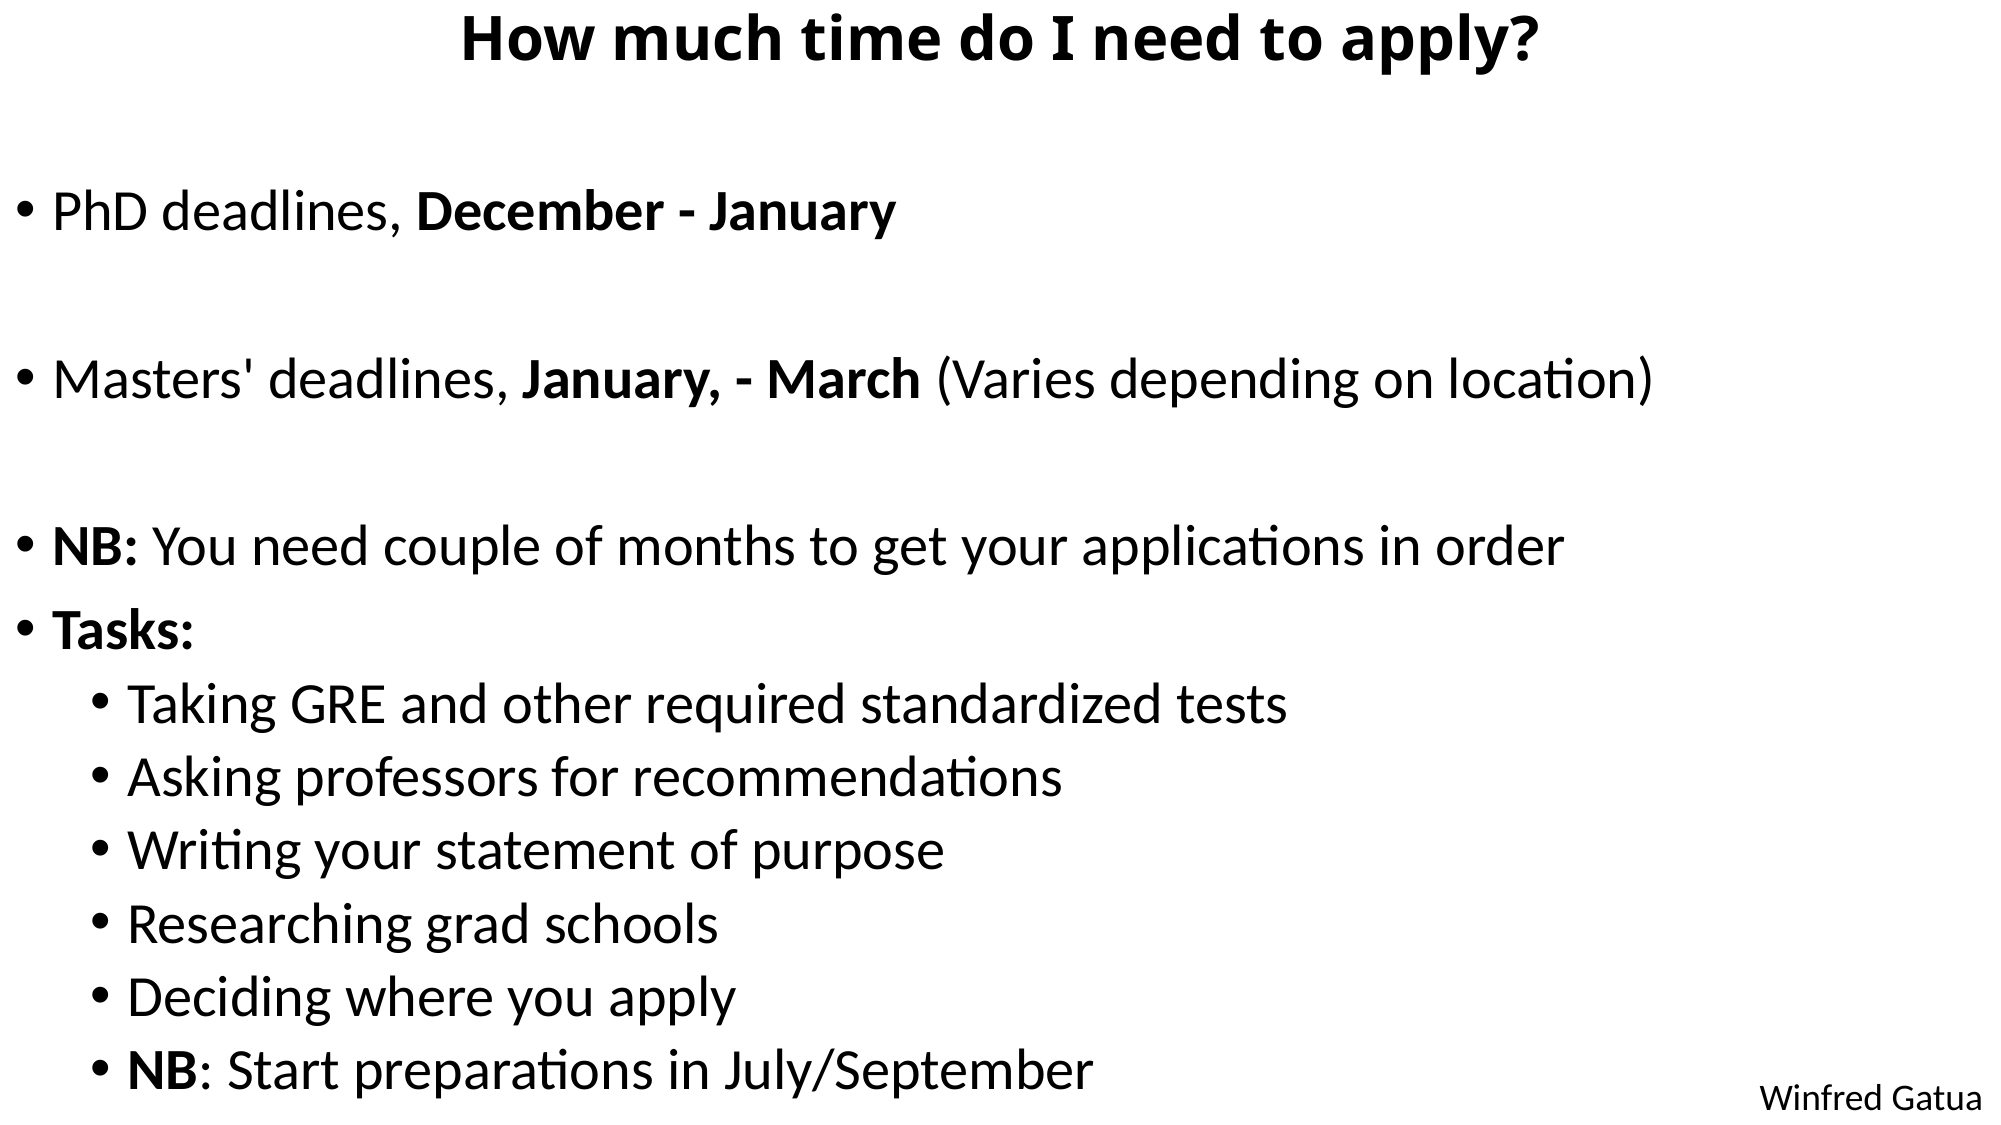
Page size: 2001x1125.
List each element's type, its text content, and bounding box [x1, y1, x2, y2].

list PhD deadlines, December - January Masters' deadlines, January, - March (Varies depending on location) NB: You need couple of months to get your applications in order Tasks: Taking GRE and other required standardized tests Asking professors for recommendations Writing your statement of purpose Researching grad schools Deciding where you apply NB: Start preparations in July/September [0, 172, 1863, 1125]
title How much time do I need to apply? [0, 0, 2000, 156]
